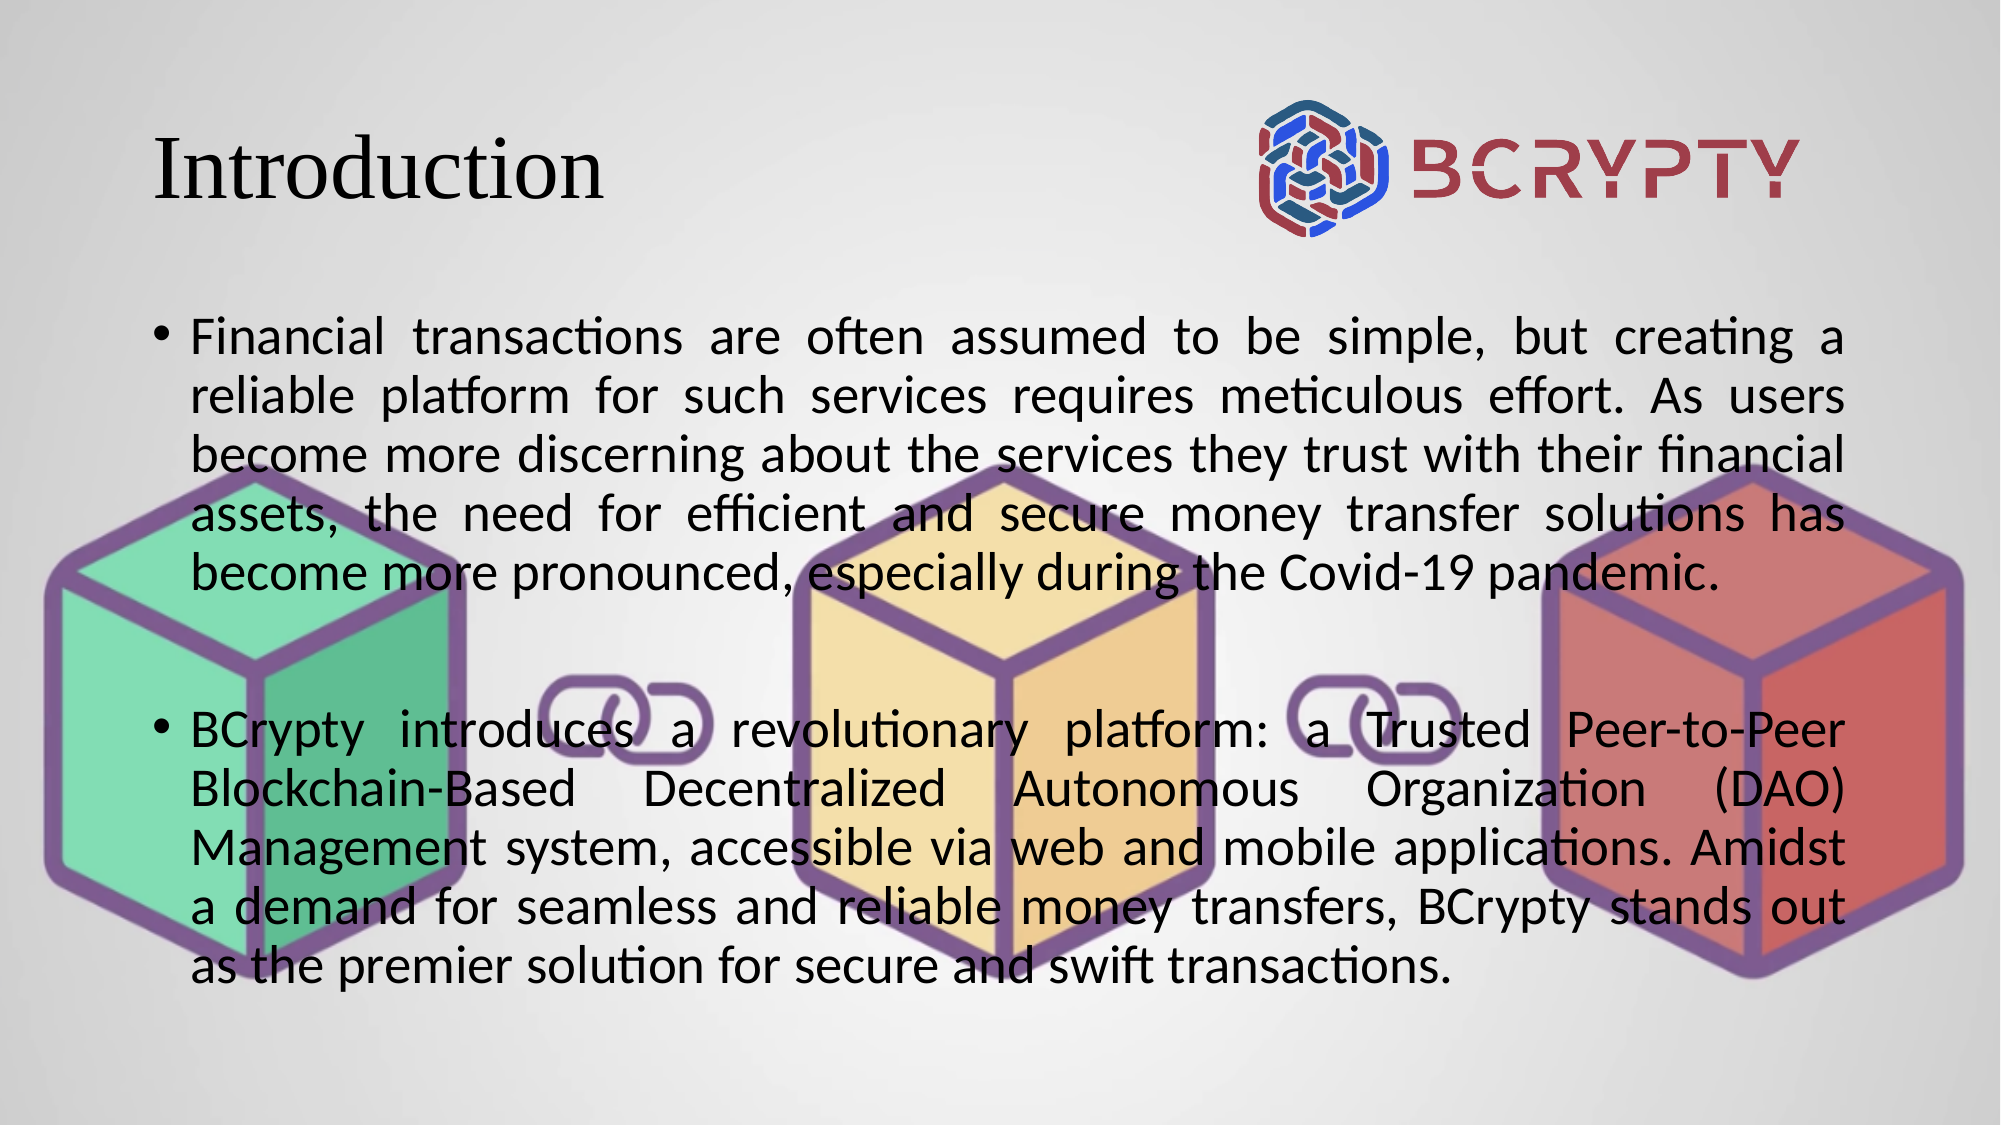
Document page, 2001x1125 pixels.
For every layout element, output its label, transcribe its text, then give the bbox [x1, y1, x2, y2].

list Financial transactions are often assumed to be simple, but creating a reliable platform for such services requires meticulous effort. As users become more discerning about the services they trust with their financial assets, the need for efficient and secure money transfer solutions has become more pronounced, especially during the Covid-19 pandemic. BCrypty introduces a revolutionary platform: a Trusted Peer-to-Peer Blockchain-Based Decentralized Autonomous Organization (DAO) Management system, accessible via web and mobile applications. Amidst a demand for seamless and reliable money transfers, BCrypty stands out as the premier solution for secure and swift transactions. [137, 299, 1863, 1014]
title Introduction [137, 59, 1188, 278]
picture [0, 0, 2001, 1125]
